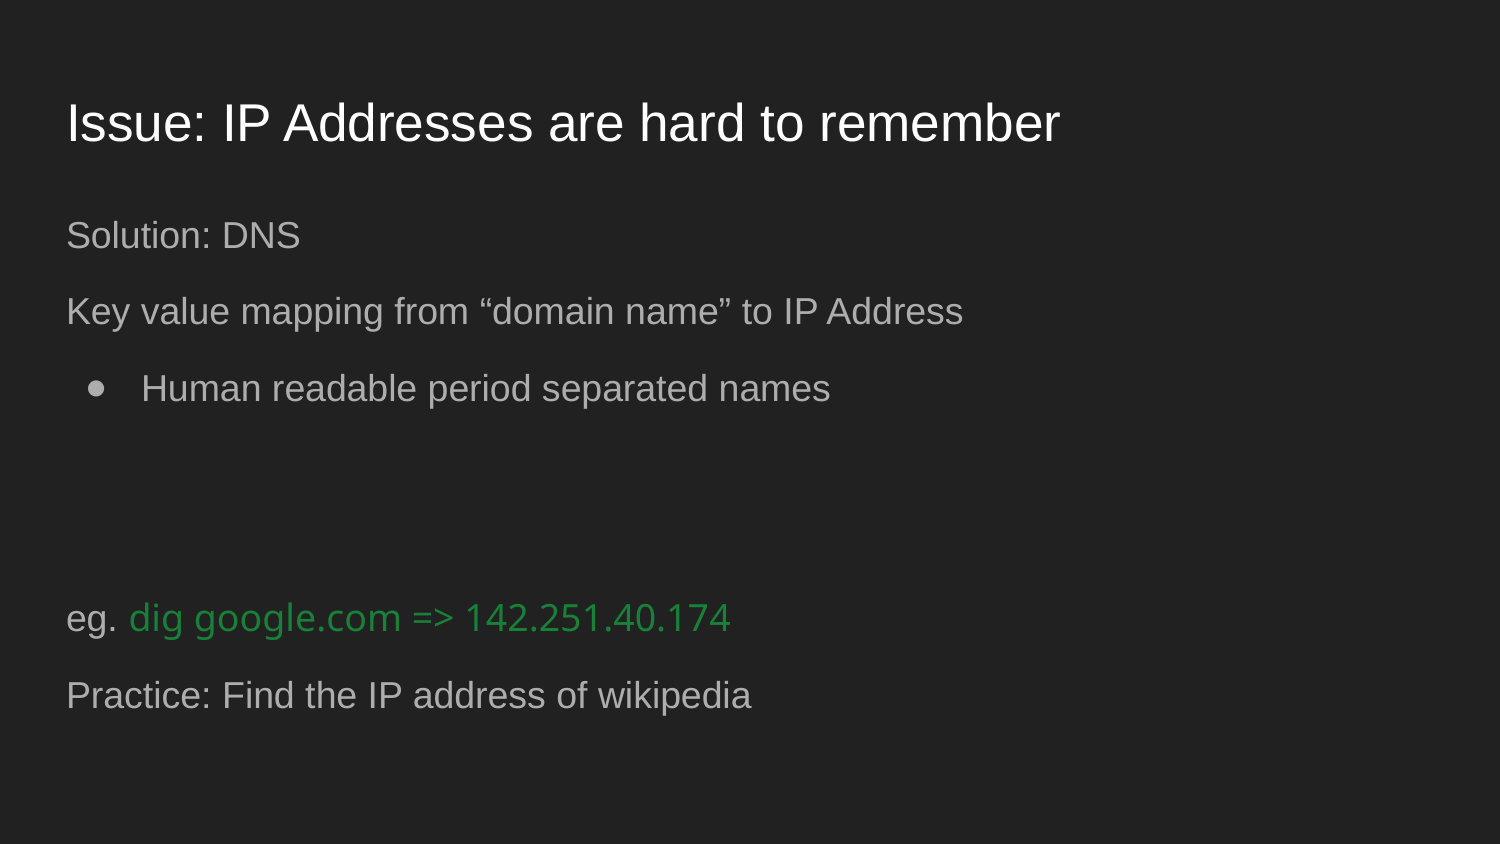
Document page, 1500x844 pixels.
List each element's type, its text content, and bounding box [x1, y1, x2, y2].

list Solution: DNS Key value mapping from “domain name” to IP Address Human readable period separated names eg. dig google.com => 142.251.40.174 Practice: Find the IP address of wikipedia [51, 189, 1449, 750]
title Issue: IP Addresses are hard to remember [51, 72, 1449, 167]
